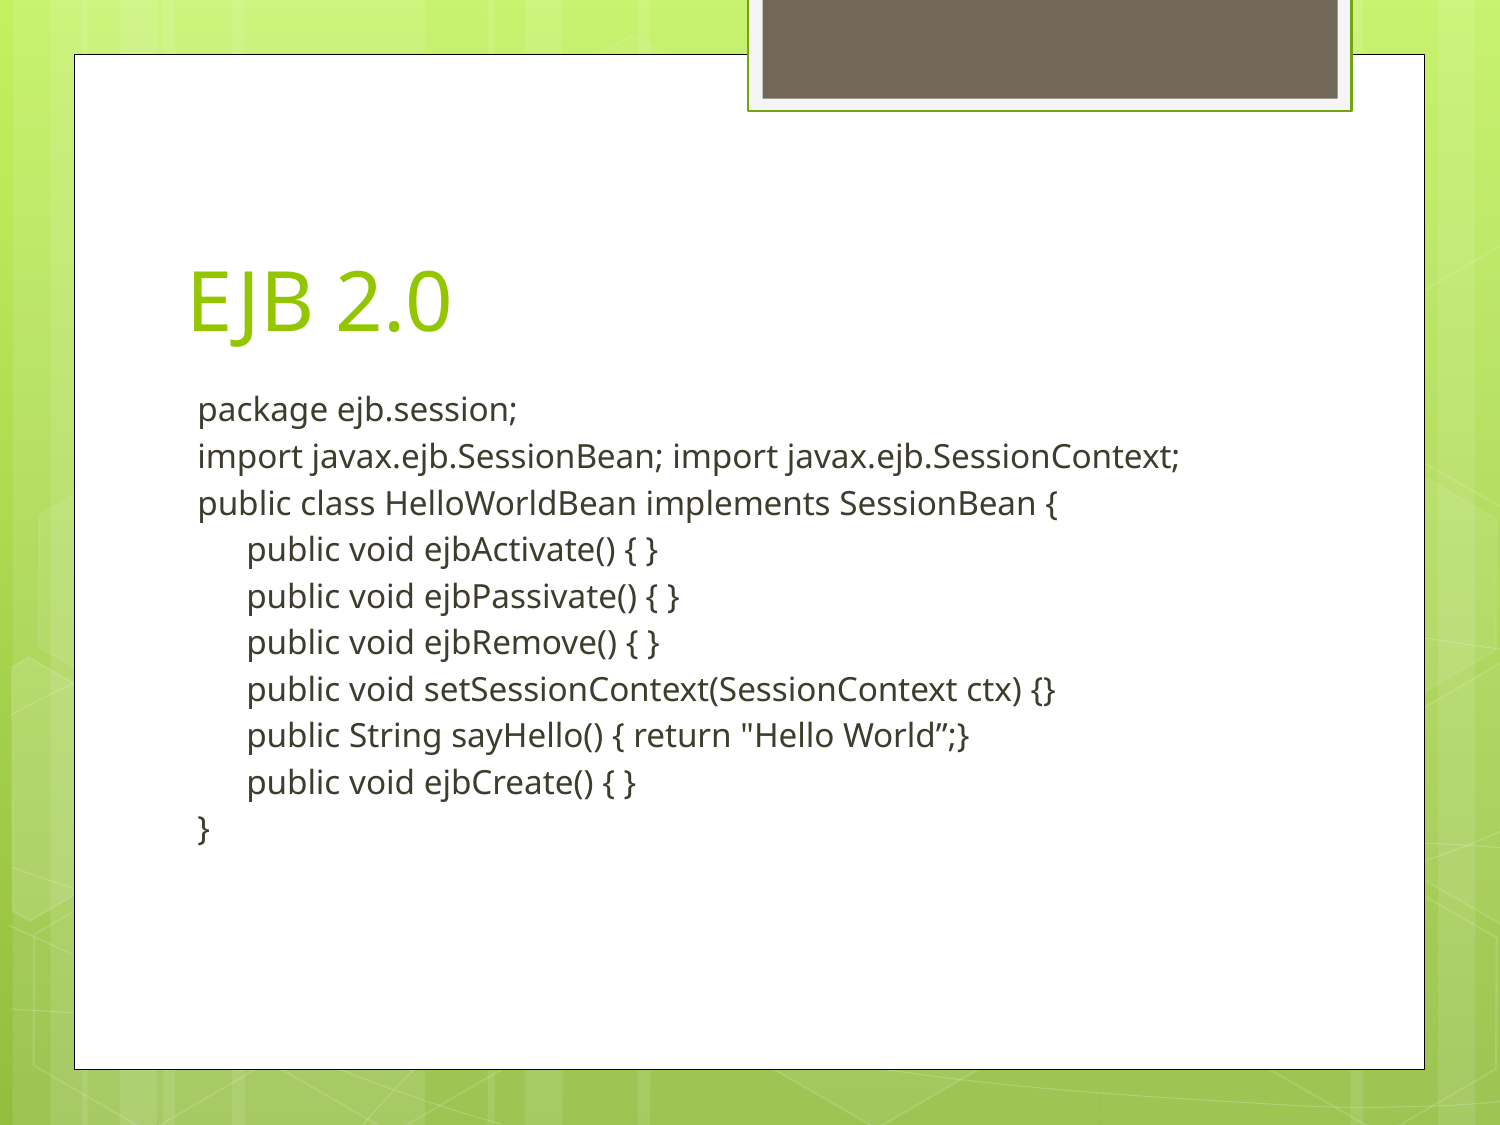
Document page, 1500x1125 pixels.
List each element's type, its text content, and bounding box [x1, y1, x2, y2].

title EJB 2.0 [171, 168, 1324, 357]
list package ejb.session; import javax.ejb.SessionBean; import javax.ejb.SessionContext; public class HelloWorldBean implements SessionBean { public void ejbActivate() { } public void ejbPassivate() { } public void ejbRemove() { } public void setSessionContext(SessionContext ctx) {} public String sayHello() { return "Hello World”;} public void ejbCreate() { } } [171, 381, 1283, 957]
